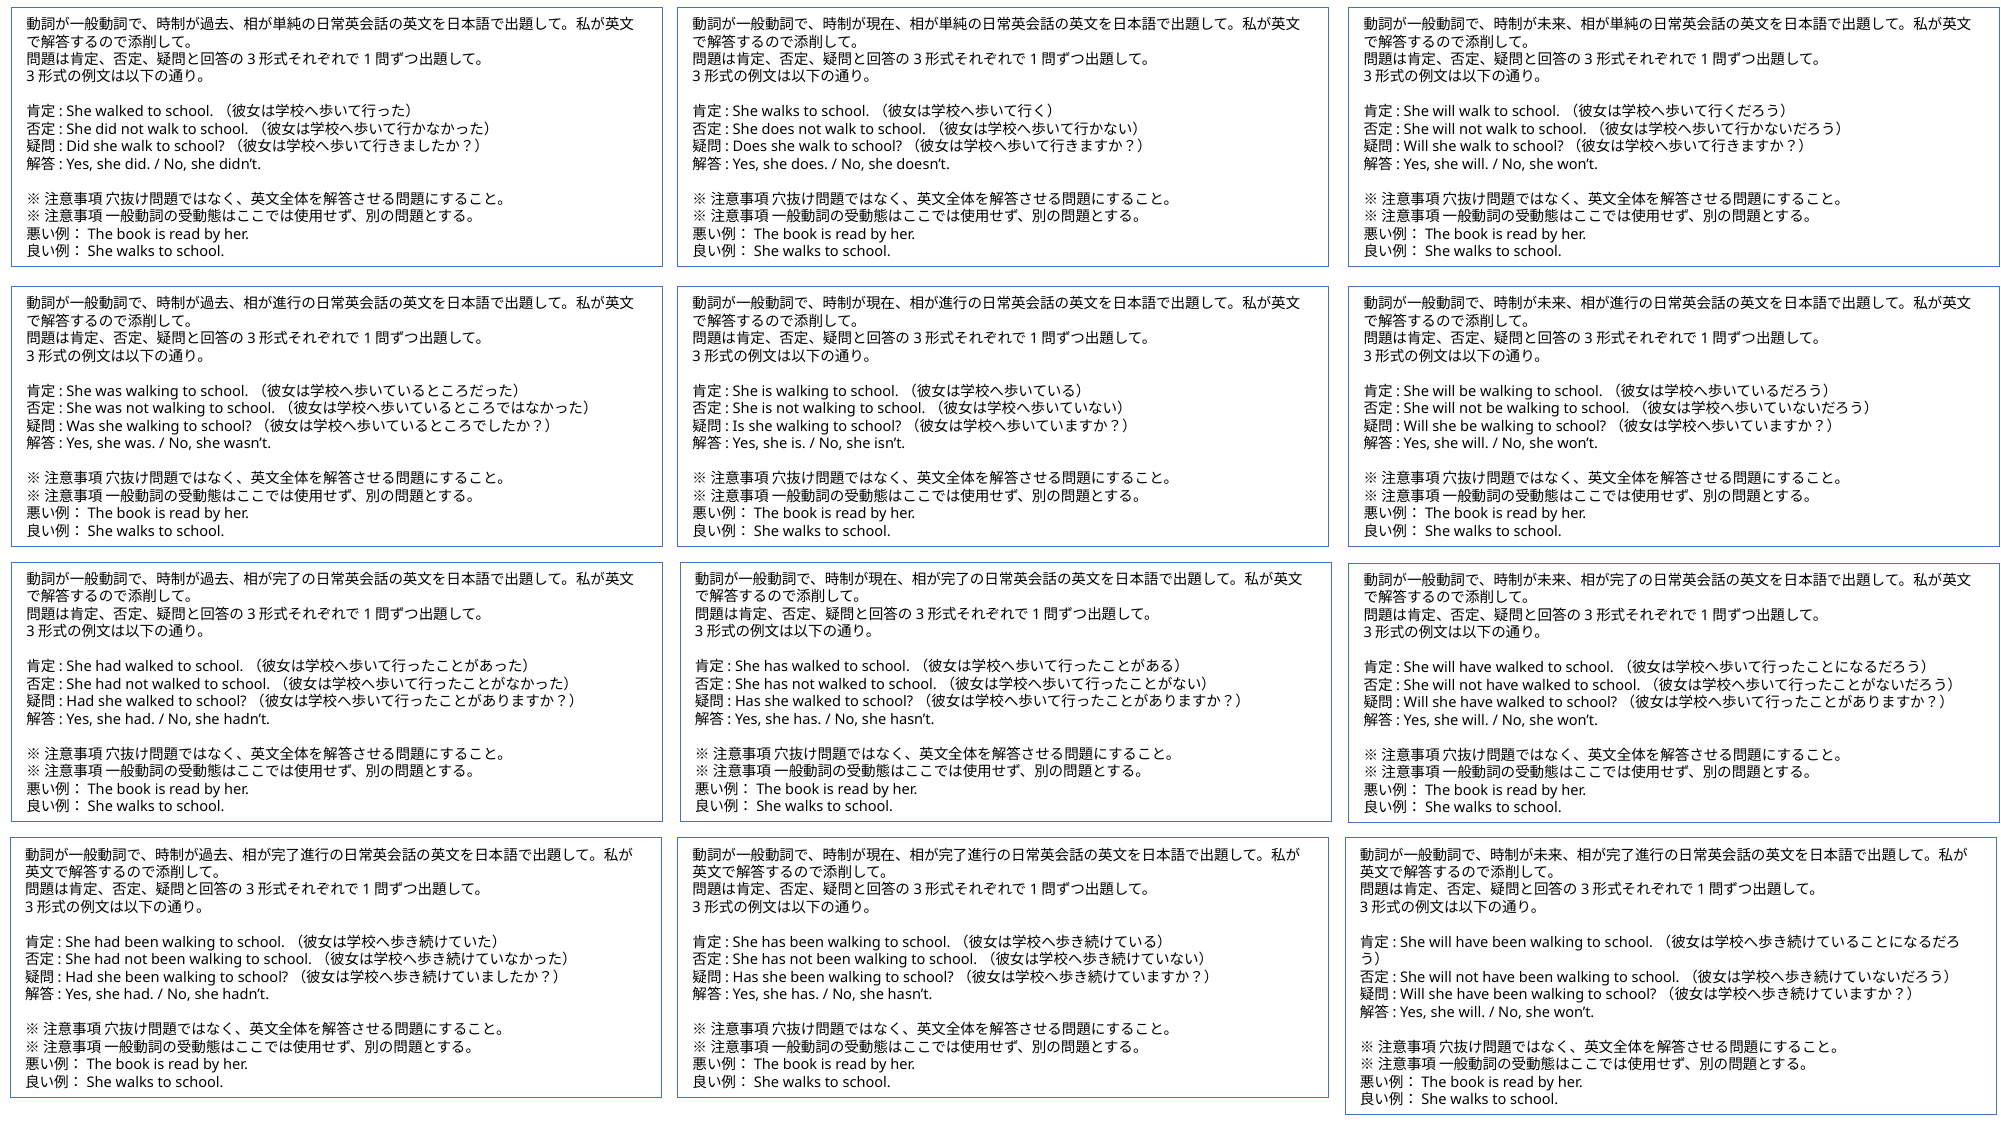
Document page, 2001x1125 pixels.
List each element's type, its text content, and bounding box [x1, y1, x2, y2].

text_box 動詞が一般動詞で、時制が過去、相が進行の日常英会話の英文を日本語で出題して。私が英文で解答するので添削して。 問題は肯定、否定、疑問と回答の3形式それぞれで1問ずつ出題して。 3形式の例文は以下の通り。 肯定: She was walking to school.（彼女は学校へ歩いているところだった） 否定: She was not walking to school.（彼女は学校へ歩いているところではなかった） 疑問: Was she walking to school?（彼女は学校へ歩いているところでしたか？） 解答: Yes, she was. / No, she wasn’t. ※注意事項 穴抜け問題ではなく、英文全体を解答させる問題にすること。 ※注意事項 一般動詞の受動態はここでは使用せず、別の問題とする。 悪い例：The book is read by her. 良い例：She walks to school. [11, 286, 663, 547]
text_box 動詞が一般動詞で、時制が未来、相が完了進行の日常英会話の英文を日本語で出題して。私が英文で解答するので添削して。 問題は肯定、否定、疑問と回答の3形式それぞれで1問ずつ出題して。 3形式の例文は以下の通り。 肯定: She will have been walking to school.（彼女は学校へ歩き続けていることになるだろう） 否定: She will not have been walking to school.（彼女は学校へ歩き続けていないだろう） 疑問: Will she have been walking to school?（彼女は学校へ歩き続けていますか？） 解答: Yes, she will. / No, she won’t. ※注意事項 穴抜け問題ではなく、英文全体を解答させる問題にすること。 ※注意事項 一般動詞の受動態はここでは使用せず、別の問題とする。 悪い例：The book is read by her. 良い例：She walks to school. [1345, 837, 1997, 1115]
text_box 動詞が一般動詞で、時制が過去、相が単純の日常英会話の英文を日本語で出題して。私が英文で解答するので添削して。 問題は肯定、否定、疑問と回答の3形式それぞれで1問ずつ出題して。 3形式の例文は以下の通り。 肯定: She walked to school.（彼女は学校へ歩いて行った） 否定: She did not walk to school.（彼女は学校へ歩いて行かなかった） 疑問: Did she walk to school?（彼女は学校へ歩いて行きましたか？） 解答: Yes, she did. / No, she didn’t. ※注意事項 穴抜け問題ではなく、英文全体を解答させる問題にすること。 ※注意事項 一般動詞の受動態はここでは使用せず、別の問題とする。 悪い例：The book is read by her. 良い例：She walks to school. [11, 7, 663, 267]
text_box 動詞が一般動詞で、時制が現在、相が単純の日常英会話の英文を日本語で出題して。私が英文で解答するので添削して。 問題は肯定、否定、疑問と回答の3形式それぞれで1問ずつ出題して。 3形式の例文は以下の通り。 肯定: She walks to school.（彼女は学校へ歩いて行く） 否定: She does not walk to school.（彼女は学校へ歩いて行かない） 疑問: Does she walk to school?（彼女は学校へ歩いて行きますか？） 解答: Yes, she does. / No, she doesn’t. ※注意事項 穴抜け問題ではなく、英文全体を解答させる問題にすること。 ※注意事項 一般動詞の受動態はここでは使用せず、別の問題とする。 悪い例：The book is read by her. 良い例：She walks to school. [677, 7, 1329, 267]
text_box 動詞が一般動詞で、時制が現在、相が完了進行の日常英会話の英文を日本語で出題して。私が英文で解答するので添削して。 問題は肯定、否定、疑問と回答の3形式それぞれで1問ずつ出題して。 3形式の例文は以下の通り。 肯定: She has been walking to school.（彼女は学校へ歩き続けている） 否定: She has not been walking to school.（彼女は学校へ歩き続けていない） 疑問: Has she been walking to school?（彼女は学校へ歩き続けていますか？） 解答: Yes, she has. / No, she hasn’t. ※注意事項 穴抜け問題ではなく、英文全体を解答させる問題にすること。 ※注意事項 一般動詞の受動態はここでは使用せず、別の問題とする。 悪い例：The book is read by her. 良い例：She walks to school. [677, 837, 1329, 1098]
text_box 動詞が一般動詞で、時制が未来、相が進行の日常英会話の英文を日本語で出題して。私が英文で解答するので添削して。 問題は肯定、否定、疑問と回答の3形式それぞれで1問ずつ出題して。 3形式の例文は以下の通り。 肯定: She will be walking to school.（彼女は学校へ歩いているだろう） 否定: She will not be walking to school.（彼女は学校へ歩いていないだろう） 疑問: Will she be walking to school?（彼女は学校へ歩いていますか？） 解答: Yes, she will. / No, she won’t. ※注意事項 穴抜け問題ではなく、英文全体を解答させる問題にすること。 ※注意事項 一般動詞の受動態はここでは使用せず、別の問題とする。 悪い例：The book is read by her. 良い例：She walks to school. [1348, 286, 2000, 547]
text_box 動詞が一般動詞で、時制が現在、相が進行の日常英会話の英文を日本語で出題して。私が英文で解答するので添削して。 問題は肯定、否定、疑問と回答の3形式それぞれで1問ずつ出題して。 3形式の例文は以下の通り。 肯定: She is walking to school.（彼女は学校へ歩いている） 否定: She is not walking to school.（彼女は学校へ歩いていない） 疑問: Is she walking to school?（彼女は学校へ歩いていますか？） 解答: Yes, she is. / No, she isn’t. ※注意事項 穴抜け問題ではなく、英文全体を解答させる問題にすること。 ※注意事項 一般動詞の受動態はここでは使用せず、別の問題とする。 悪い例：The book is read by her. 良い例：She walks to school. [677, 286, 1329, 547]
text_box 動詞が一般動詞で、時制が未来、相が完了の日常英会話の英文を日本語で出題して。私が英文で解答するので添削して。 問題は肯定、否定、疑問と回答の3形式それぞれで1問ずつ出題して。 3形式の例文は以下の通り。 肯定: She will have walked to school.（彼女は学校へ歩いて行ったことになるだろう） 否定: She will not have walked to school.（彼女は学校へ歩いて行ったことがないだろう） 疑問: Will she have walked to school?（彼女は学校へ歩いて行ったことがありますか？） 解答: Yes, she will. / No, she won’t. ※注意事項 穴抜け問題ではなく、英文全体を解答させる問題にすること。 ※注意事項 一般動詞の受動態はここでは使用せず、別の問題とする。 悪い例：The book is read by her. 良い例：She walks to school. [1348, 563, 2000, 823]
text_box 動詞が一般動詞で、時制が過去、相が完了進行の日常英会話の英文を日本語で出題して。私が英文で解答するので添削して。 問題は肯定、否定、疑問と回答の3形式それぞれで1問ずつ出題して。 3形式の例文は以下の通り。 肯定: She had been walking to school.（彼女は学校へ歩き続けていた） 否定: She had not been walking to school.（彼女は学校へ歩き続けていなかった） 疑問: Had she been walking to school?（彼女は学校へ歩き続けていましたか？） 解答: Yes, she had. / No, she hadn’t. ※注意事項 穴抜け問題ではなく、英文全体を解答させる問題にすること。 ※注意事項 一般動詞の受動態はここでは使用せず、別の問題とする。 悪い例：The book is read by her. 良い例：She walks to school. [10, 837, 662, 1098]
text_box 動詞が一般動詞で、時制が未来、相が単純の日常英会話の英文を日本語で出題して。私が英文で解答するので添削して。 問題は肯定、否定、疑問と回答の3形式それぞれで1問ずつ出題して。 3形式の例文は以下の通り。 肯定: She will walk to school.（彼女は学校へ歩いて行くだろう） 否定: She will not walk to school.（彼女は学校へ歩いて行かないだろう） 疑問: Will she walk to school?（彼女は学校へ歩いて行きますか？） 解答: Yes, she will. / No, she won’t. ※注意事項 穴抜け問題ではなく、英文全体を解答させる問題にすること。 ※注意事項 一般動詞の受動態はここでは使用せず、別の問題とする。 悪い例：The book is read by her. 良い例：She walks to school. [1348, 7, 2000, 267]
text_box 動詞が一般動詞で、時制が現在、相が完了の日常英会話の英文を日本語で出題して。私が英文で解答するので添削して。 問題は肯定、否定、疑問と回答の3形式それぞれで1問ずつ出題して。 3形式の例文は以下の通り。 肯定: She has walked to school.（彼女は学校へ歩いて行ったことがある） 否定: She has not walked to school.（彼女は学校へ歩いて行ったことがない） 疑問: Has she walked to school?（彼女は学校へ歩いて行ったことがありますか？） 解答: Yes, she has. / No, she hasn’t. ※注意事項 穴抜け問題ではなく、英文全体を解答させる問題にすること。 ※注意事項 一般動詞の受動態はここでは使用せず、別の問題とする。 悪い例：The book is read by her. 良い例：She walks to school. [680, 562, 1332, 822]
text_box 動詞が一般動詞で、時制が過去、相が完了の日常英会話の英文を日本語で出題して。私が英文で解答するので添削して。 問題は肯定、否定、疑問と回答の3形式それぞれで1問ずつ出題して。 3形式の例文は以下の通り。 肯定: She had walked to school.（彼女は学校へ歩いて行ったことがあった） 否定: She had not walked to school.（彼女は学校へ歩いて行ったことがなかった） 疑問: Had she walked to school?（彼女は学校へ歩いて行ったことがありますか？） 解答: Yes, she had. / No, she hadn’t. ※注意事項 穴抜け問題ではなく、英文全体を解答させる問題にすること。 ※注意事項 一般動詞の受動態はここでは使用せず、別の問題とする。 悪い例：The book is read by her. 良い例：She walks to school. [11, 562, 663, 822]
